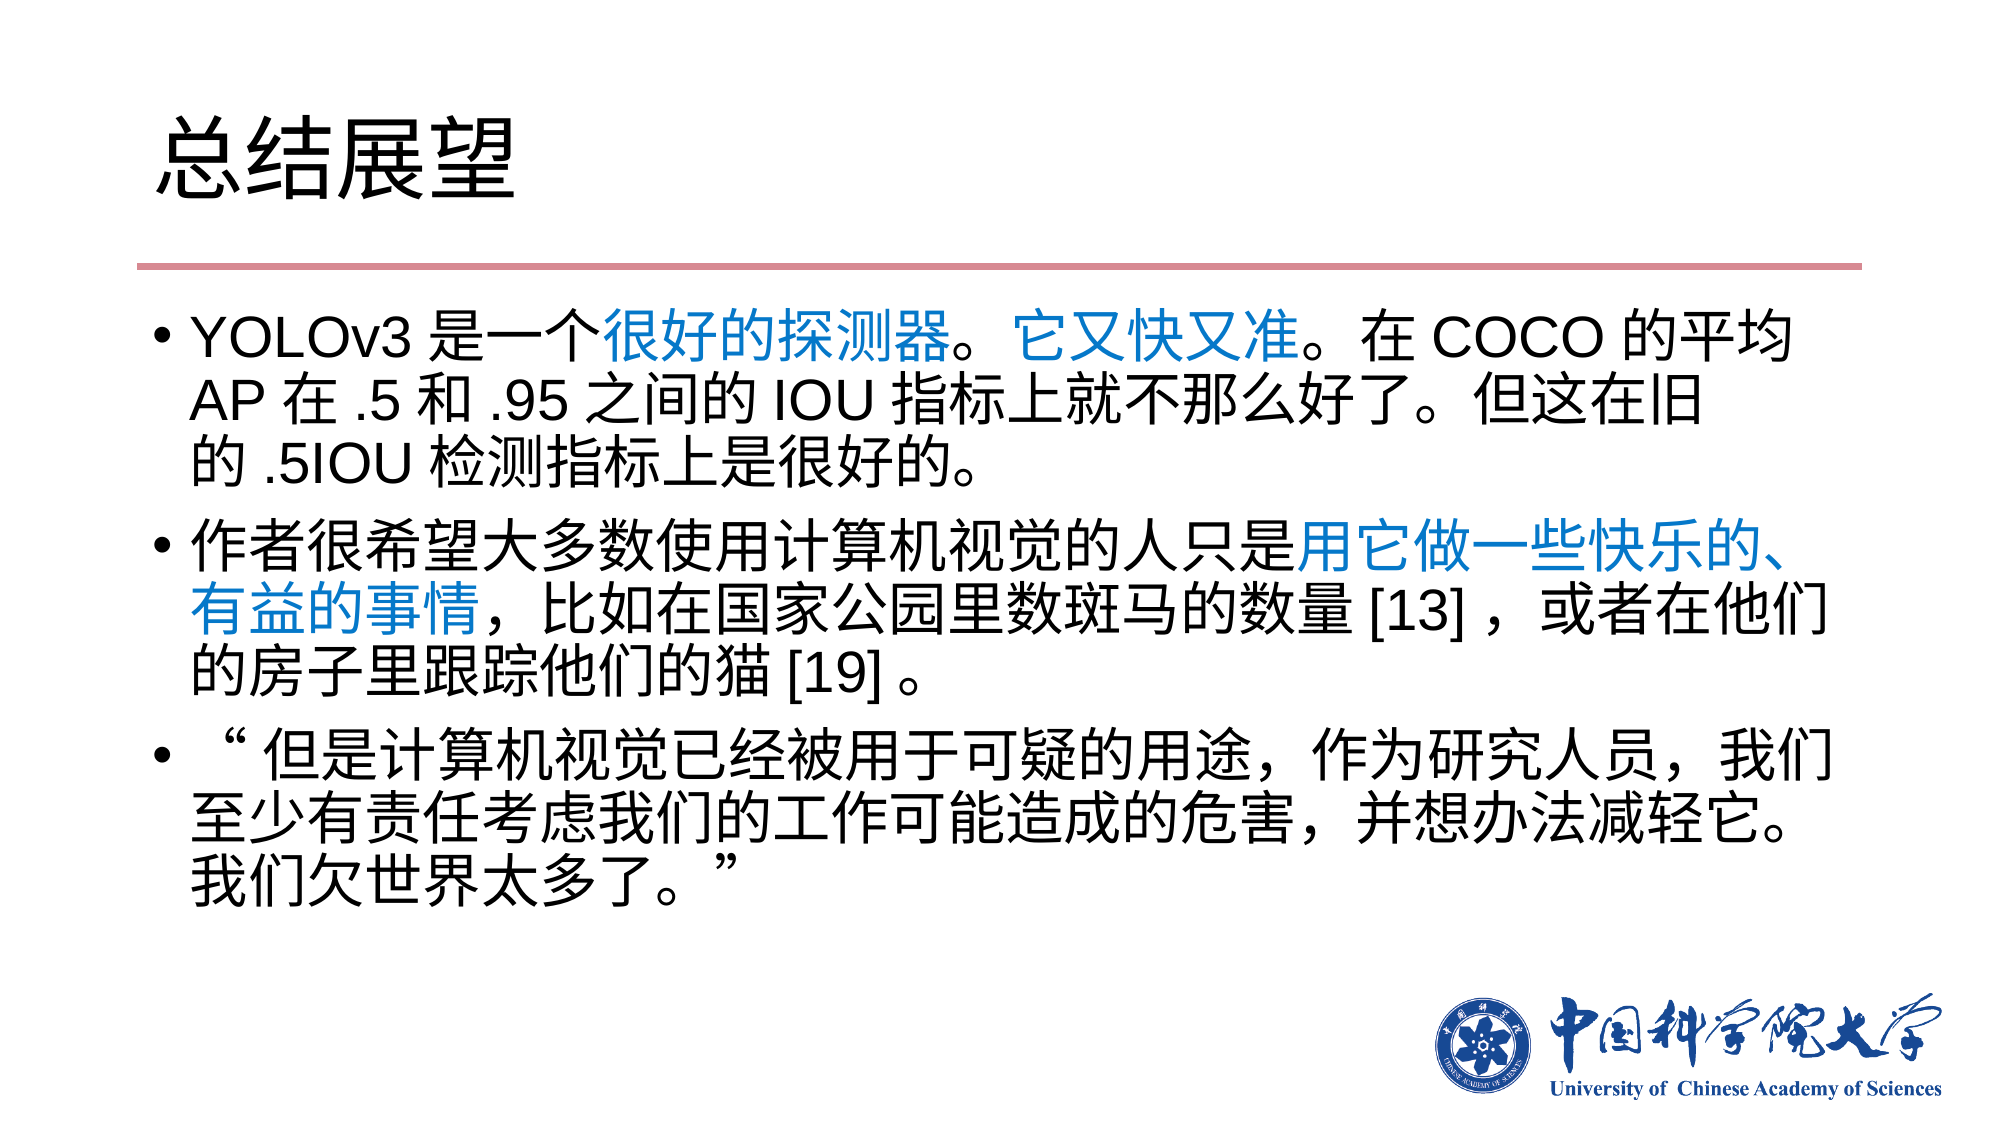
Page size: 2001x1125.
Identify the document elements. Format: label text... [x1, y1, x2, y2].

list YOLOv3是一个很好的探测器。它又快又准。在COCO的平均AP在.5和.95之间的IOU指标上就不那么好了。但这在旧的.5IOU检测指标上是很好的。 作者很希望大多数使用计算机视觉的人只是用它做一些快乐的、有益的事情，比如在国家公园里数斑马的数量[13]，或者在他们的房子里跟踪他们的猫[19]。 “但是计算机视觉已经被用于可疑的用途，作为研究人员，我们至少有责任考虑我们的工作可能造成的危害，并想办法减轻它。我们欠世界太多了。” [137, 299, 1863, 1014]
picture [1435, 993, 1942, 1100]
title 总结展望 [137, 59, 1863, 267]
